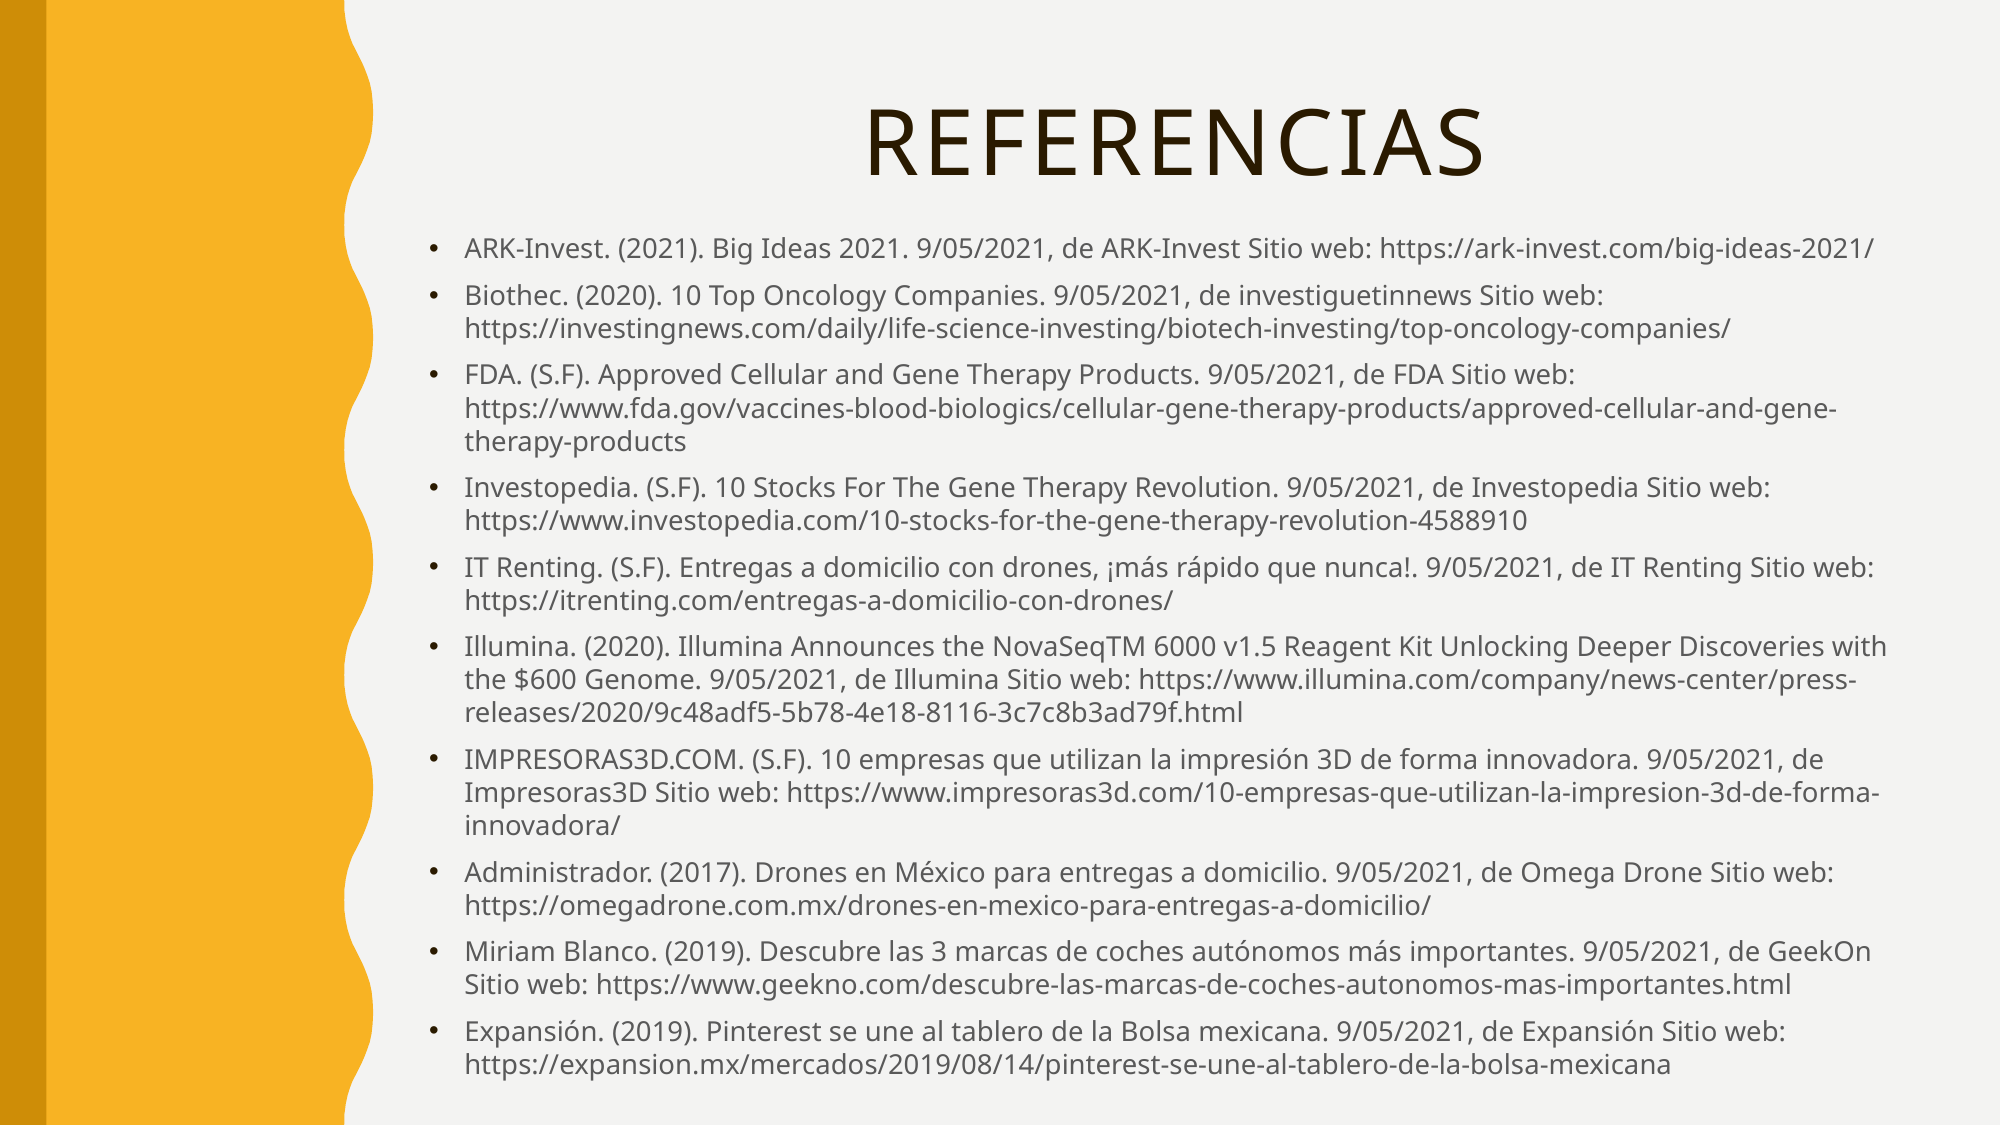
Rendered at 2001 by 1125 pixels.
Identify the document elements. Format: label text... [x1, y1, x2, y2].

text_box [0, 0, 47, 1125]
title Referencias [474, 67, 1875, 203]
text_box [47, 0, 374, 1125]
text_box [345, 0, 2000, 1125]
list ARK-Invest. (2021). Big Ideas 2021. 9/05/2021, de ARK-Invest Sitio web: https://ark-invest.com/big-ideas-2021/ Biothec. (2020). 10 Top Oncology Companies. 9/05/2021, de investiguetinnews Sitio web: https://investingnews.com/daily/life-science-investing/biotech-investing/top-oncology-companies/ FDA. (S.F). Approved Cellular and Gene Therapy Products. 9/05/2021, de FDA Sitio web: https://www.fda.gov/vaccines-blood-biologics/cellular-gene-therapy-products/approved-cellular-and-gene-therapy-products Investopedia. (S.F). 10 Stocks For The Gene Therapy Revolution. 9/05/2021, de Investopedia Sitio web: https://www.investopedia.com/10-stocks-for-the-gene-therapy-revolution-4588910 IT Renting. (S.F). Entregas a domicilio con drones, ¡más rápido que nunca!. 9/05/2021, de IT Renting Sitio web: https://itrenting.com/entregas-a-domicilio-con-drones/ Illumina. (2020). Illumina Announces the NovaSeqTM 6000 v1.5 Reagent Kit Unlocking Deeper Discoveries with the $600 Genome. 9/05/2021, de Illumina Sitio web: https://www.illumina.com/company/news-center/press-releases/2020/9c48adf5-5b78-4e18-8116-3c7c8b3ad79f.html IMPRESORAS3D.COM. (S.F). 10 empresas que utilizan la impresión 3D de forma innovadora. 9/05/2021, de Impresoras3D Sitio web: https://www.impresoras3d.com/10-empresas-que-utilizan-la-impresion-3d-de-forma-innovadora/ Administrador. (2017). Drones en México para entregas a domicilio. 9/05/2021, de Omega Drone Sitio web: https://omegadrone.com.mx/drones-en-mexico-para-entregas-a-domicilio/ Miriam Blanco. (2019). Descubre las 3 marcas de coches autónomos más importantes. 9/05/2021, de GeekOn Sitio web: https://www.geekno.com/descubre-las-marcas-de-coches-autonomos-mas-importantes.html Expansión. (2019). Pinterest se une al tablero de la Bolsa mexicana. 9/05/2021, de Expansión Sitio web: https://expansion.mx/mercados/2019/08/14/pinterest-se-une-al-tablero-de-la-bolsa-mexicana [414, 223, 1915, 1125]
